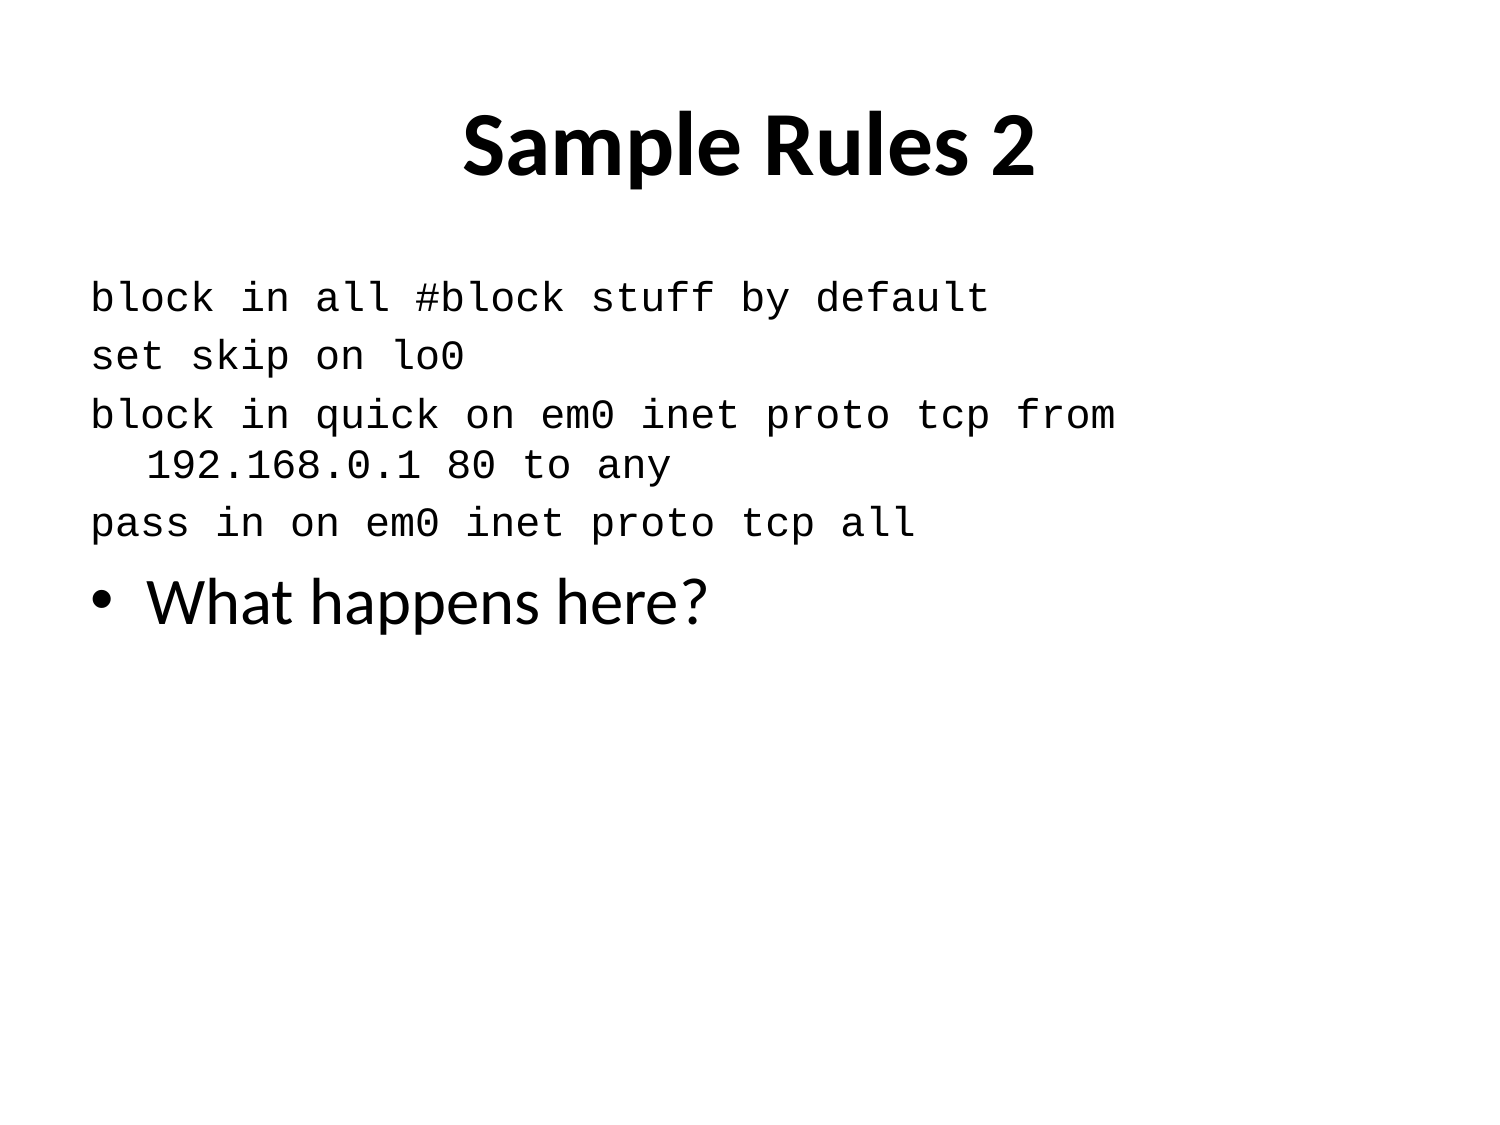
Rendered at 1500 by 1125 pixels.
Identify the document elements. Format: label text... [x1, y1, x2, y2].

title Sample Rules 2 [75, 45, 1425, 233]
list block in all #block stuff by default set skip on lo0 block in quick on em0 inet proto tcp from 192.168.0.1 80 to any pass in on em0 inet proto tcp all What happens here? [75, 262, 1425, 1005]
